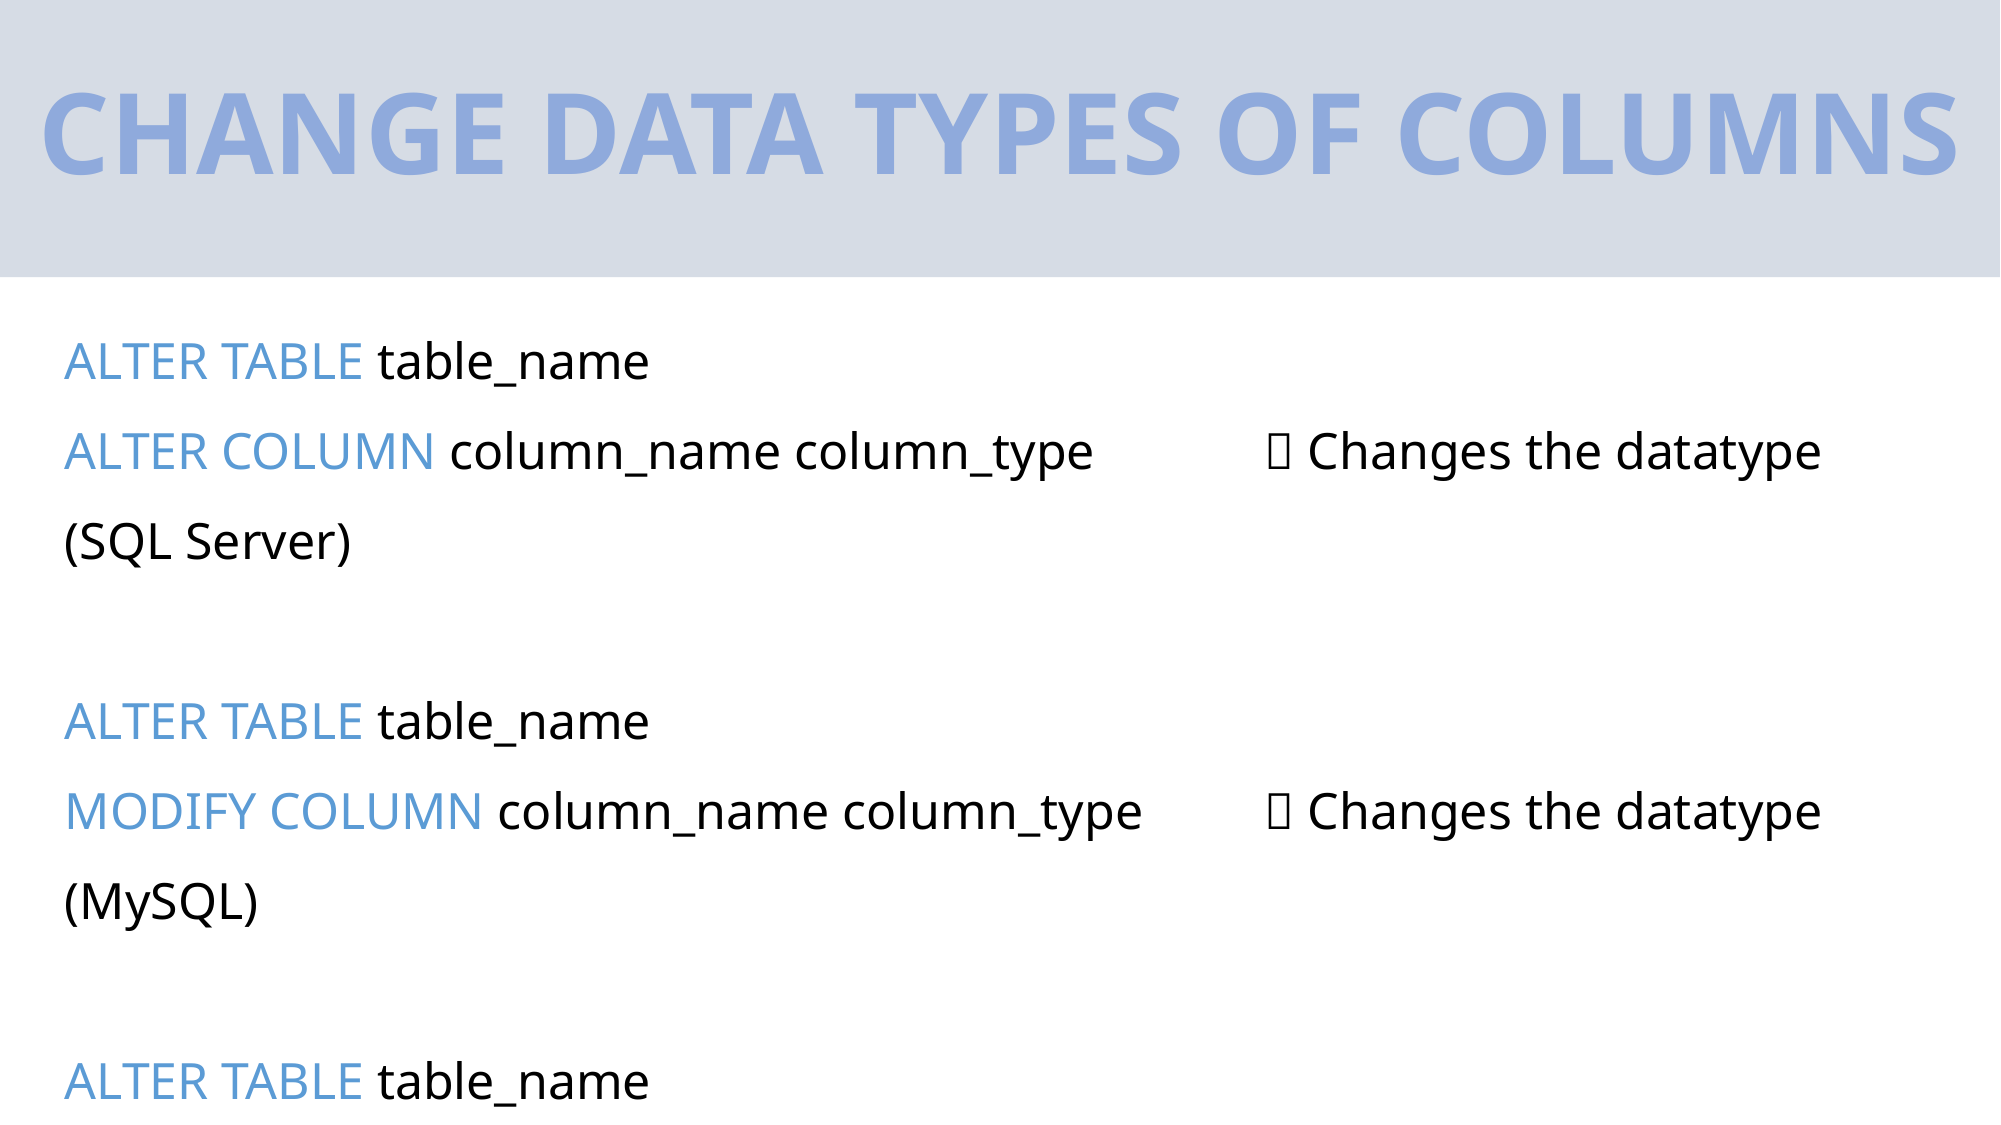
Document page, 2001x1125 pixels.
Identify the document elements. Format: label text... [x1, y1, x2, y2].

text_box ALTER TABLE table_name ALTER COLUMN column_name column_type  Changes the datatype (SQL Server) ALTER TABLE table_name MODIFY COLUMN column_name column_type  Changes the datatype (MySQL) ALTER TABLE table_name MODIFY COLUMN column_name TYPE column_type  Changes the datatype (PostgreSQL) [49, 291, 1950, 1125]
title CHANGE DATA TYPES OF COLUMNS [0, 0, 2000, 278]
